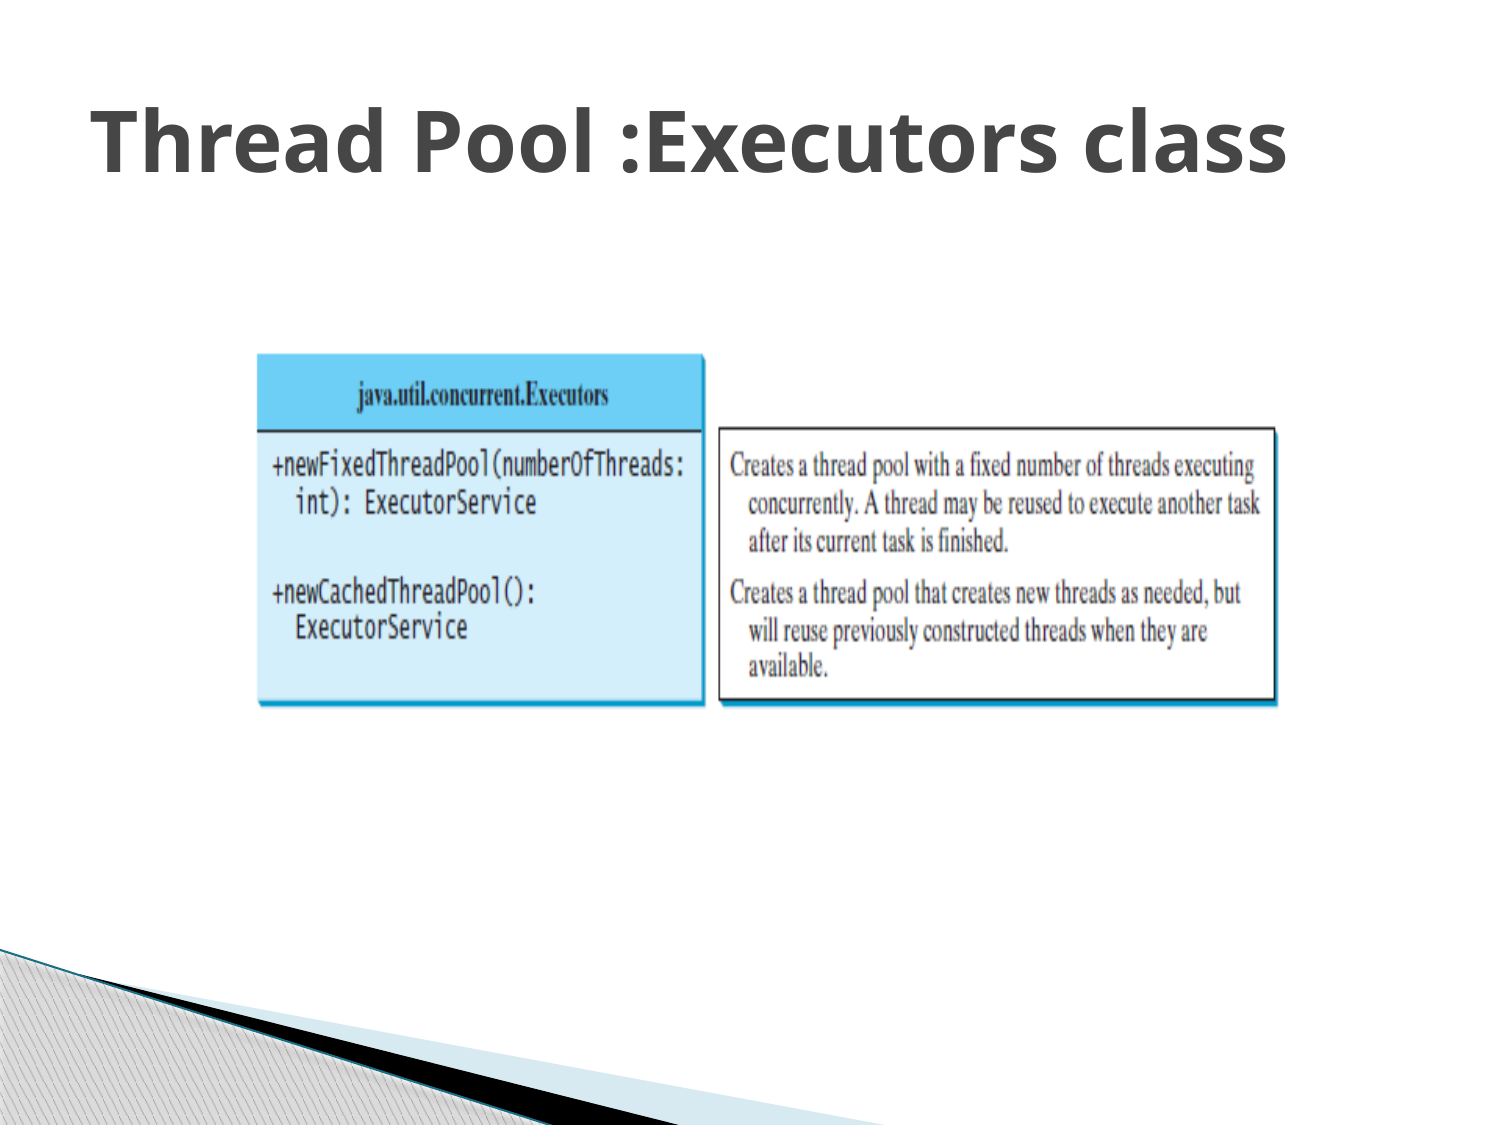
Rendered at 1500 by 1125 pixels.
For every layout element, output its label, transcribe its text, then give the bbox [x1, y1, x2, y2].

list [176, 314, 1324, 737]
title Thread Pool :Executors class [75, 45, 1425, 233]
